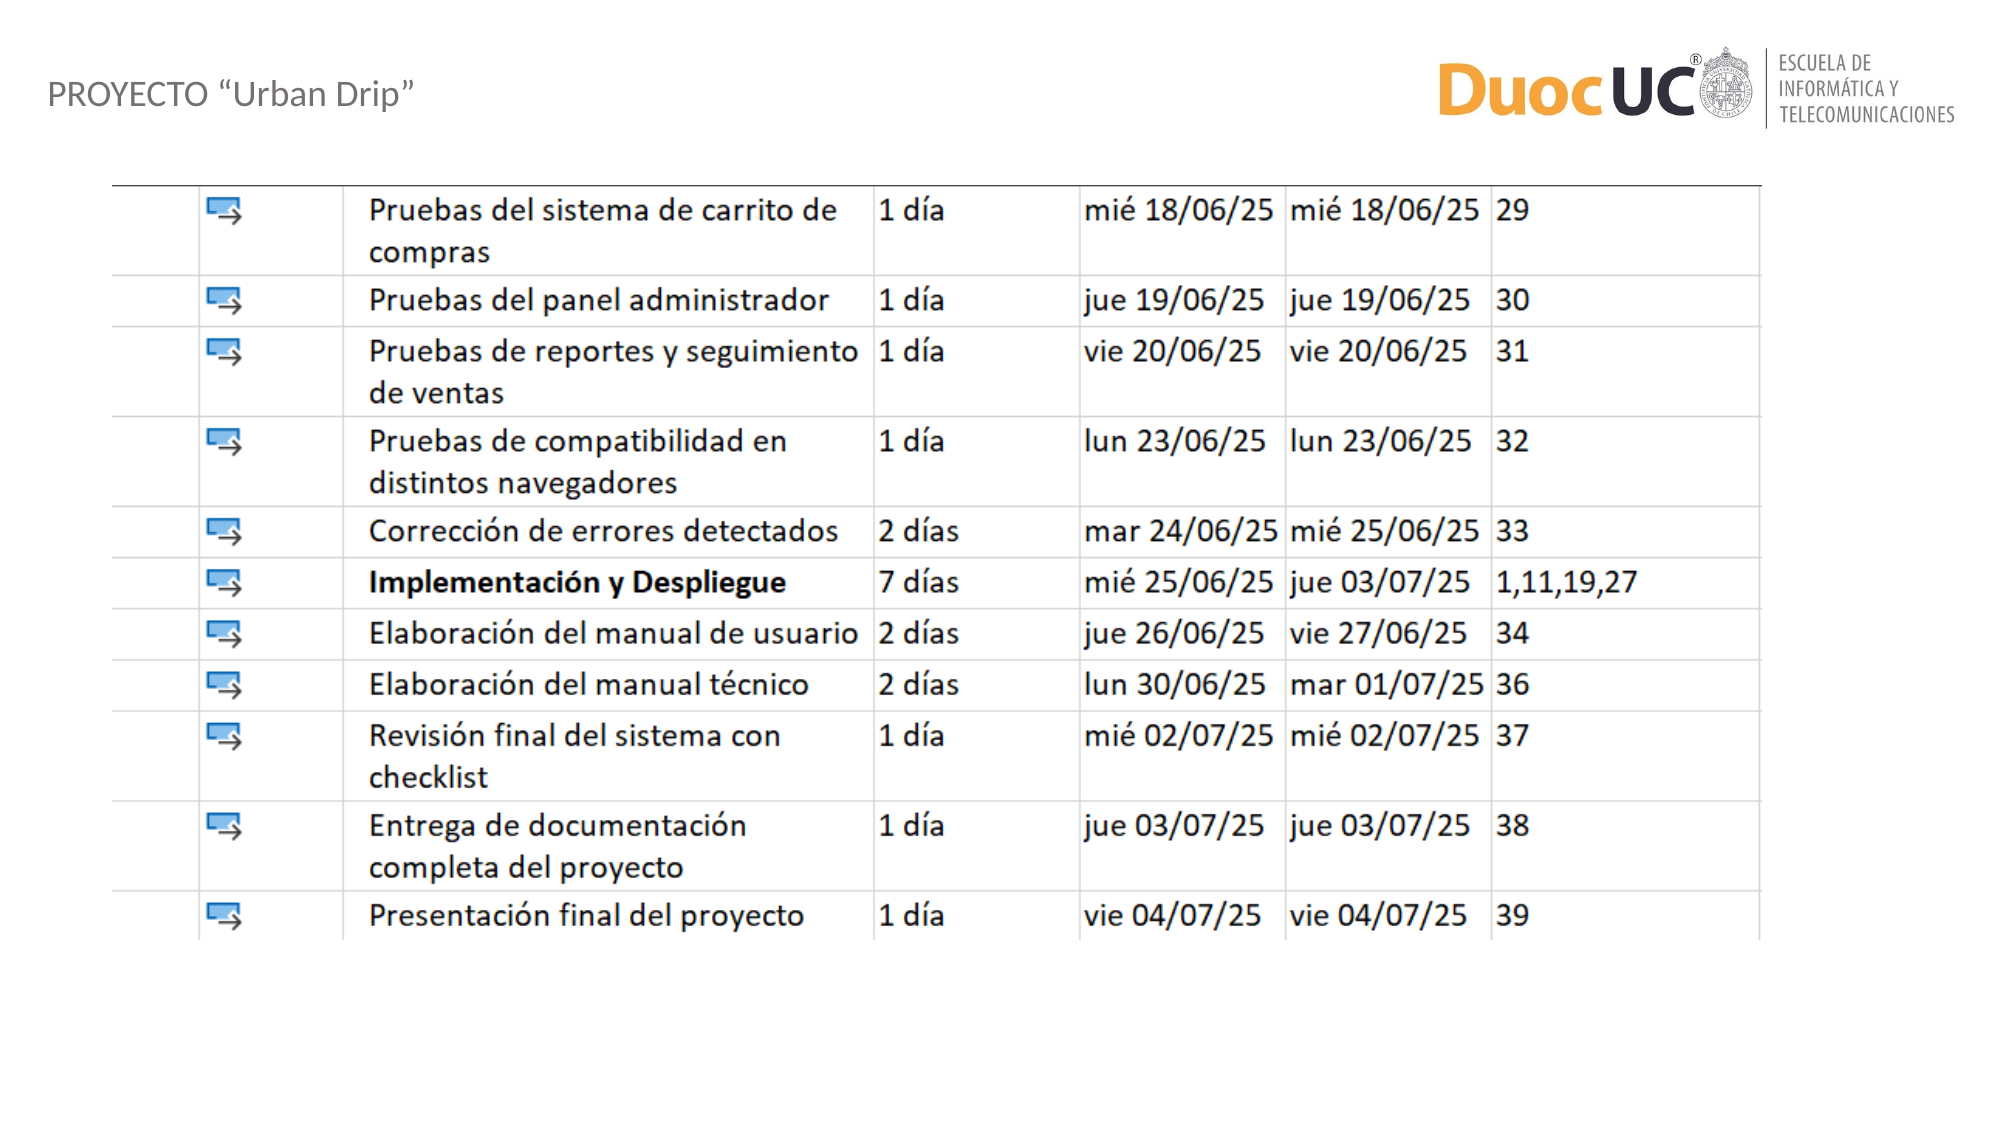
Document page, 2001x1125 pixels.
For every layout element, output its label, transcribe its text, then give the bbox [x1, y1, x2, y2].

picture [112, 185, 1762, 940]
text_box PROYECTO “Urban Drip” [32, 62, 1033, 122]
picture [1438, 33, 1955, 163]
